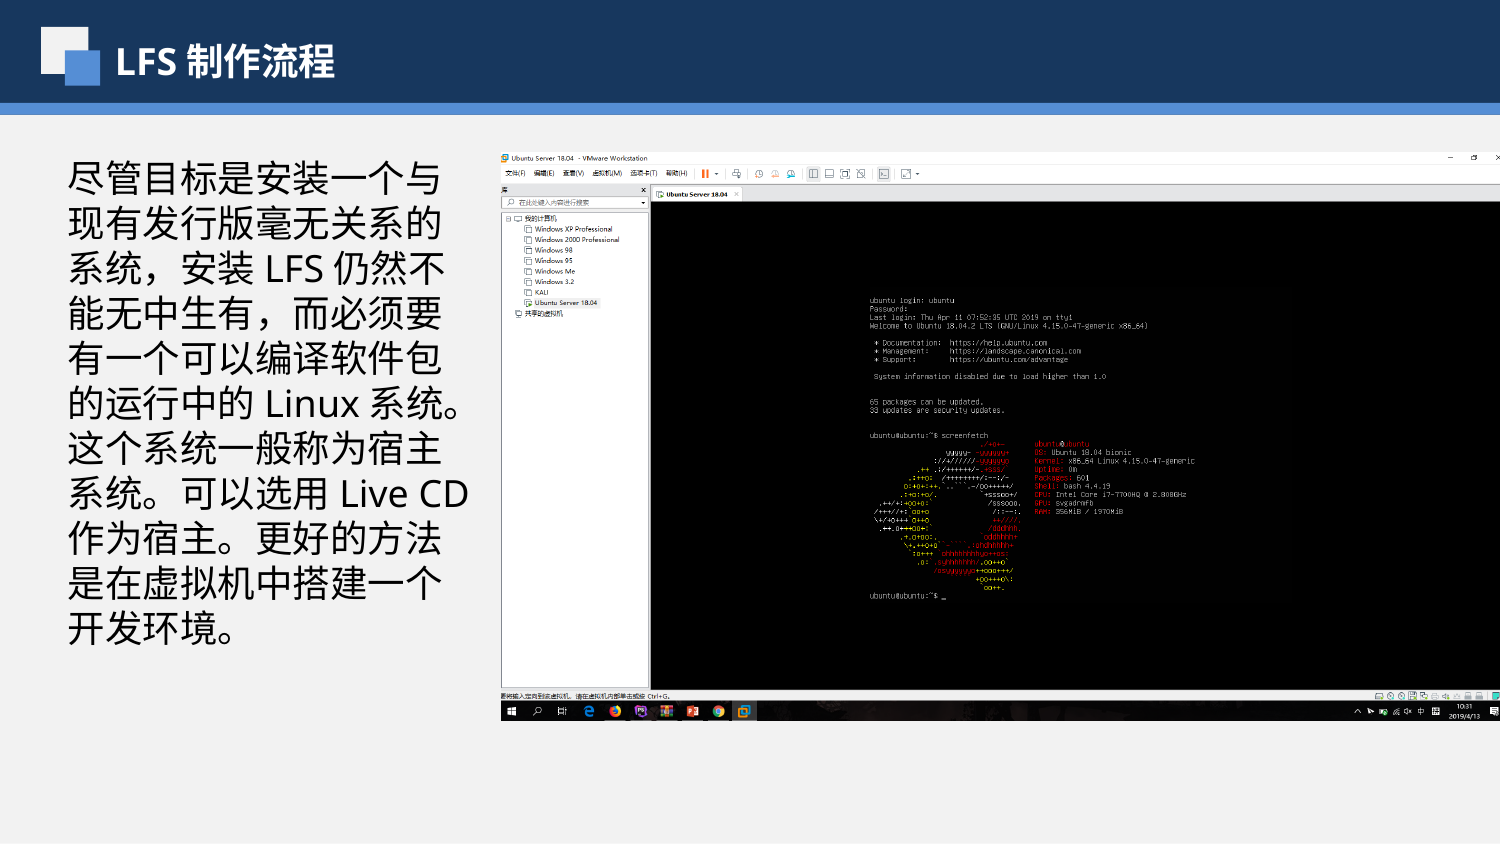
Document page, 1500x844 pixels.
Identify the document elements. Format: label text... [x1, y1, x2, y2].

text_box [63, 48, 102, 88]
text_box [0, 0, 1500, 101]
picture [501, 151, 1500, 721]
text_box [39, 25, 91, 76]
text_box [0, 101, 1500, 117]
text_box 尽管目标是安装一个与现有发行版毫无关系的系统，安装LFS仍然不能无中生有，而必须要有一个可以编译软件包的运行中的Linux系统。这个系统一般称为宿主系统。可以选用Live CD作为宿主。更好的方法是在虚拟机中搭建一个开发环境。 [53, 147, 491, 657]
text_box LFS制作流程 [100, 30, 479, 91]
